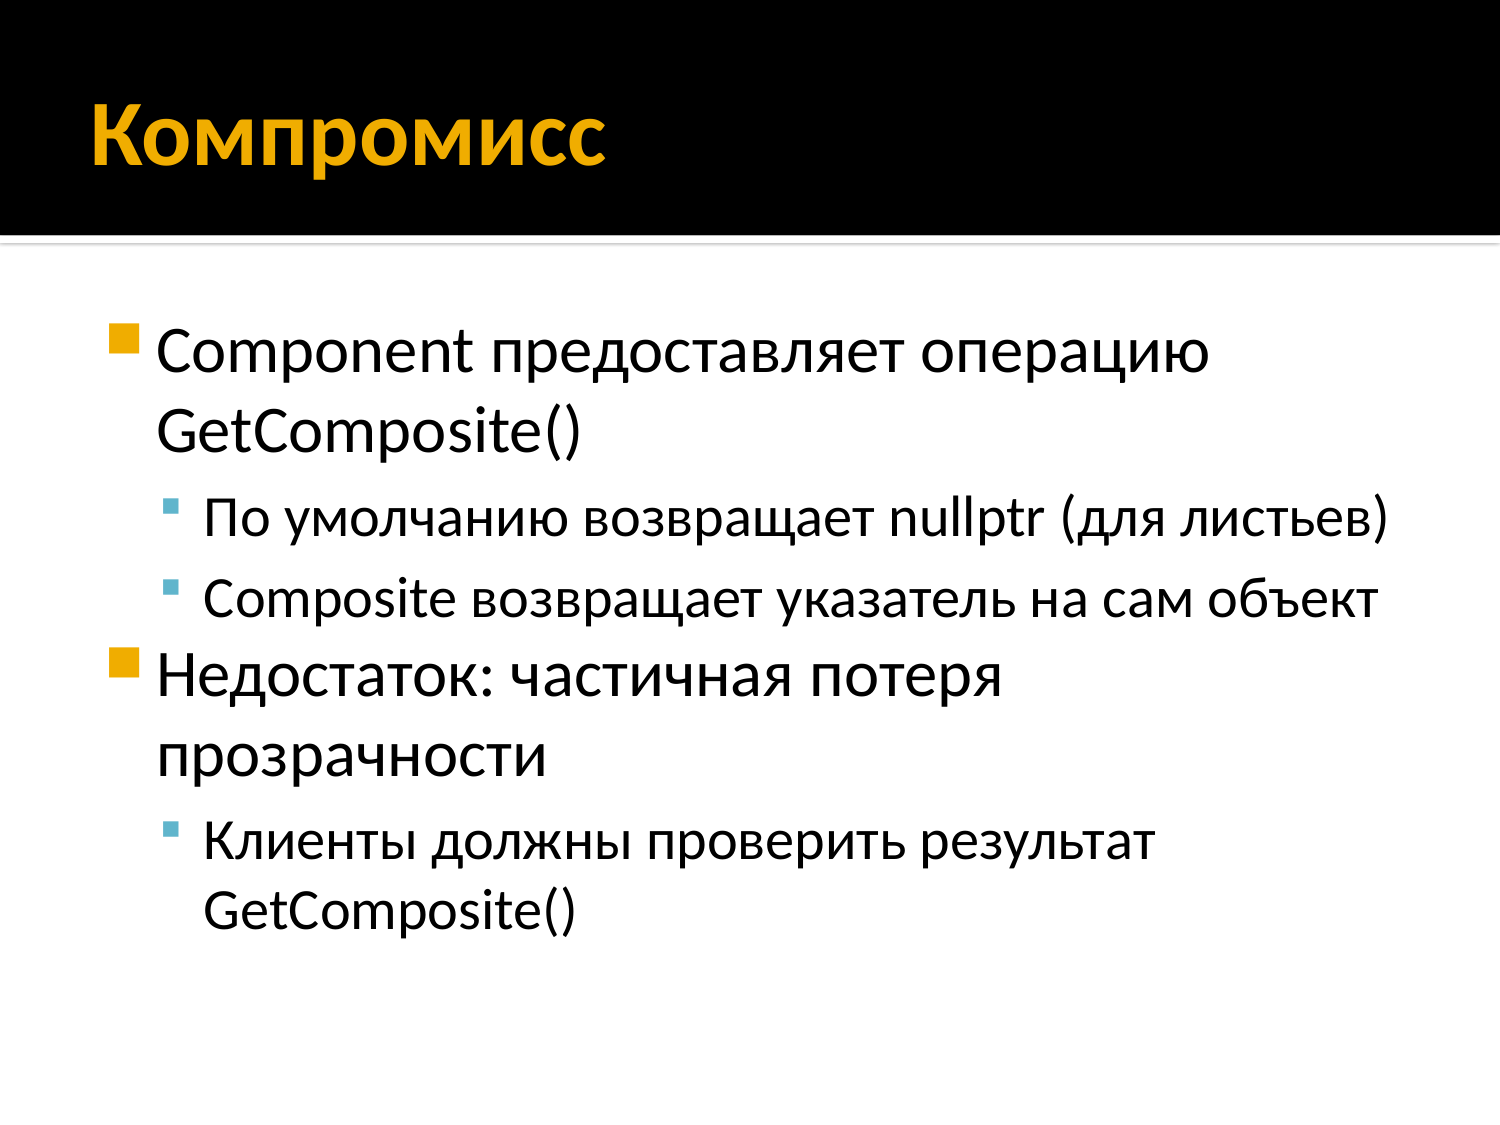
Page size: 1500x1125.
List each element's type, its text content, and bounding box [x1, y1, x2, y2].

list Component предоставляет операцию GetComposite() По умолчанию возвращает nullptr (для листьев) Composite возвращает указатель на сам объект Недостаток: частичная потеря прозрачности Клиенты должны проверить результат GetComposite() [75, 291, 1425, 1050]
title Компромисс [75, 25, 1425, 231]
